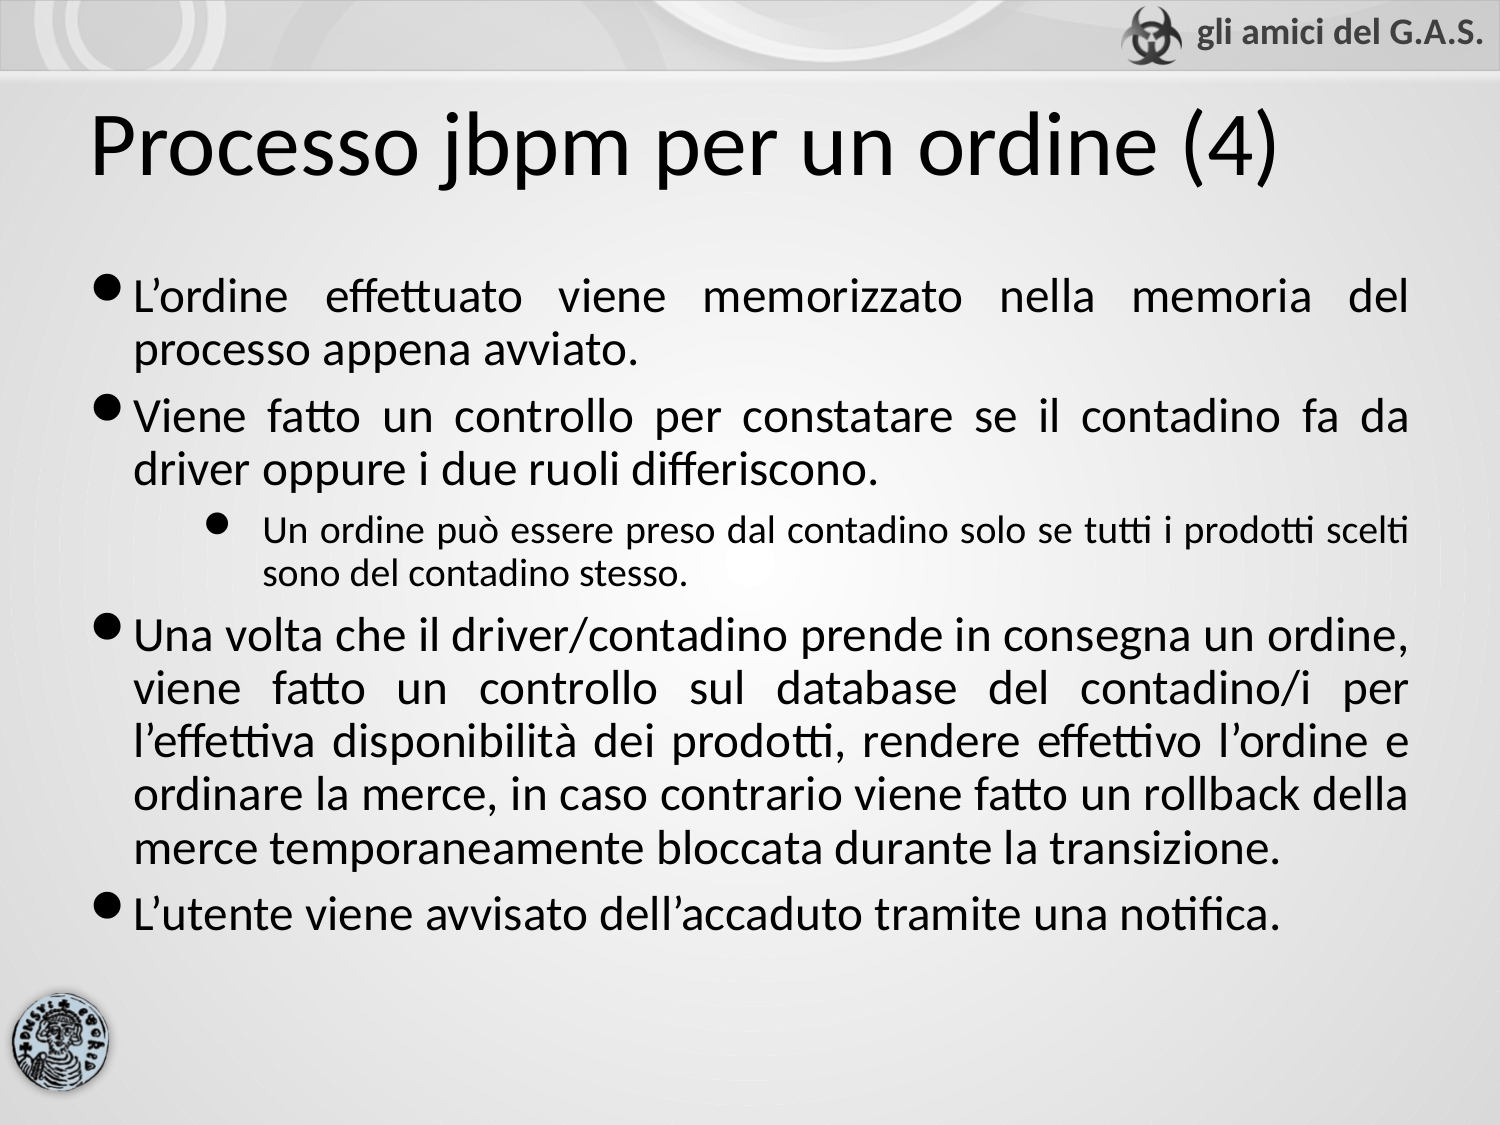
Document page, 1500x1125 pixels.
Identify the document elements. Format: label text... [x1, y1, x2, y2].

title Processo jbpm per un ordine (4) [75, 45, 1425, 233]
picture [11, 993, 110, 1092]
list L’ordine effettuato viene memorizzato nella memoria del processo appena avviato. Viene fatto un controllo per constatare se il contadino fa da driver oppure i due ruoli differiscono. Un ordine può essere preso dal contadino solo se tutti i prodotti scelti sono del contadino stesso. Una volta che il driver/contadino prende in consegna un ordine, viene fatto un controllo sul database del contadino/i per l’effettiva disponibilità dei prodotti, rendere effettivo l’ordine e ordinare la merce, in caso contrario viene fatto un rollback della merce temporaneamente bloccata durante la transizione. L’utente viene avvisato dell’accaduto tramite una notifica. [75, 262, 1425, 1005]
